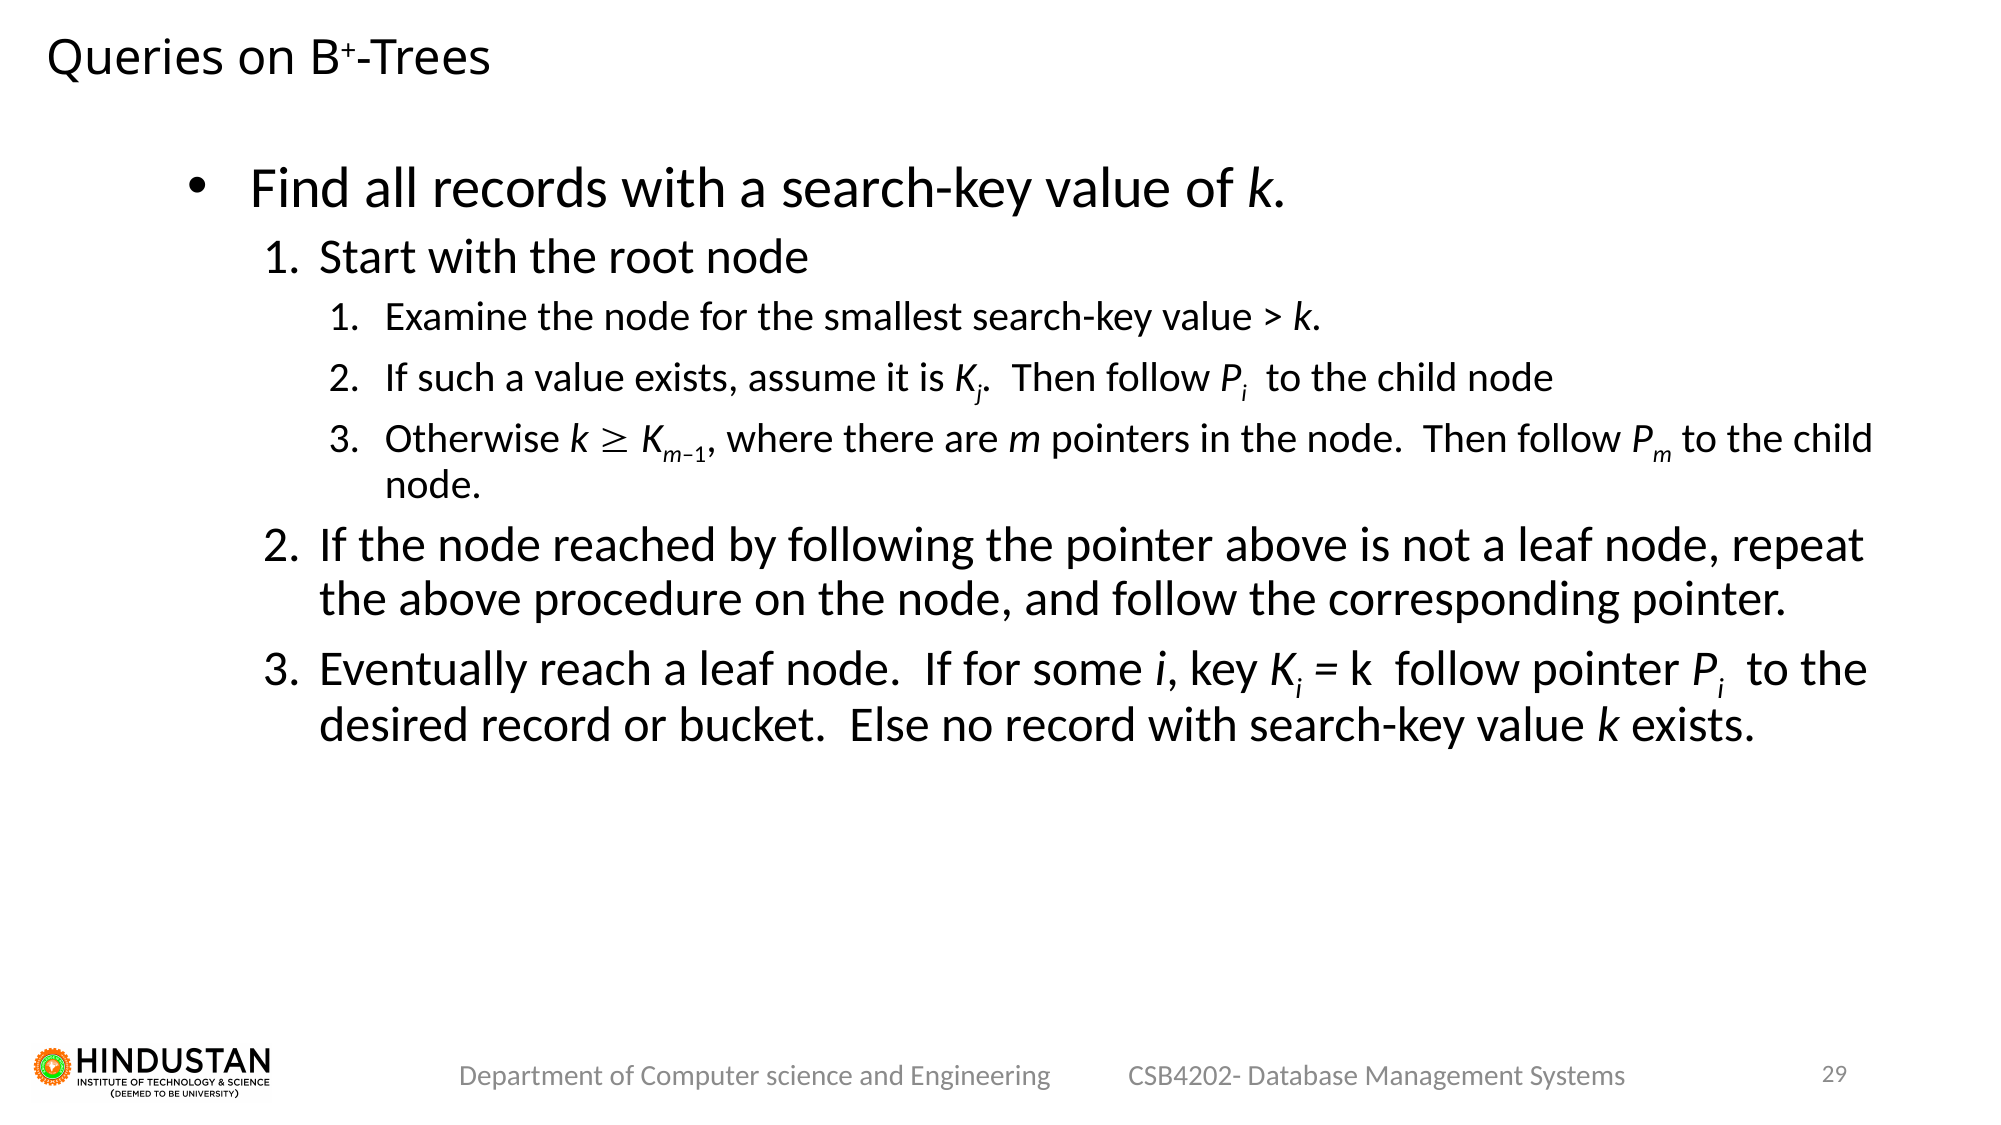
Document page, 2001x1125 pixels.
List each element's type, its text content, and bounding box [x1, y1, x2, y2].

footer Department of Computer science and Engineering CSB4202- Database Management Systems [339, 1043, 1747, 1104]
title Queries on B+-Trees [31, 24, 1757, 93]
picture [31, 1043, 272, 1103]
slide_number 29 [1412, 1042, 1863, 1103]
list Find all records with a search-key value of k. Start with the root node Examine the node for the smallest search-key value > k. If such a value exists, assume it is Kj. Then follow Pi to the child node Otherwise k  Km–1, where there are m pointers in the node. Then follow Pm to the child node. If the node reached by following the pointer above is not a leaf node, repeat the above procedure on the node, and follow the corresponding pointer. Eventually reach a leaf node. If for some i, key Ki = k follow pointer Pi to the desired record or bucket. Else no record with search-key value k exists. [172, 149, 1923, 791]
